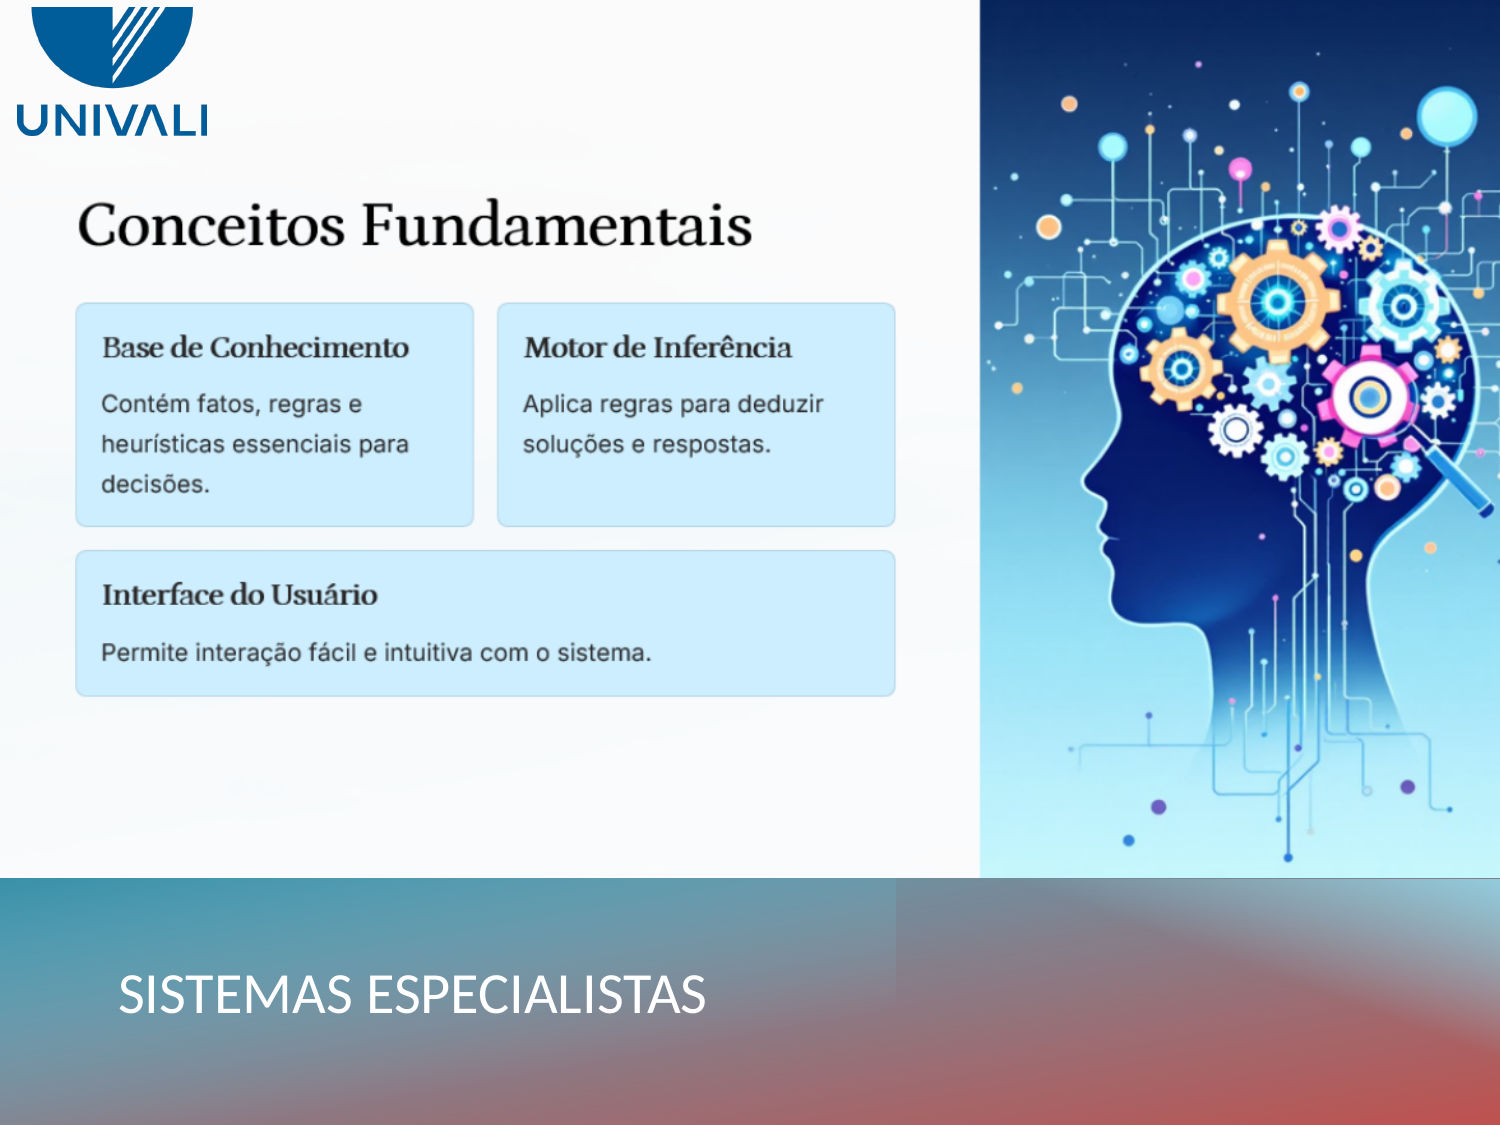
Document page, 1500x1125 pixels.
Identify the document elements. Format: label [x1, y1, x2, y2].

picture [0, 0, 1500, 879]
text_box [0, 885, 1500, 1125]
